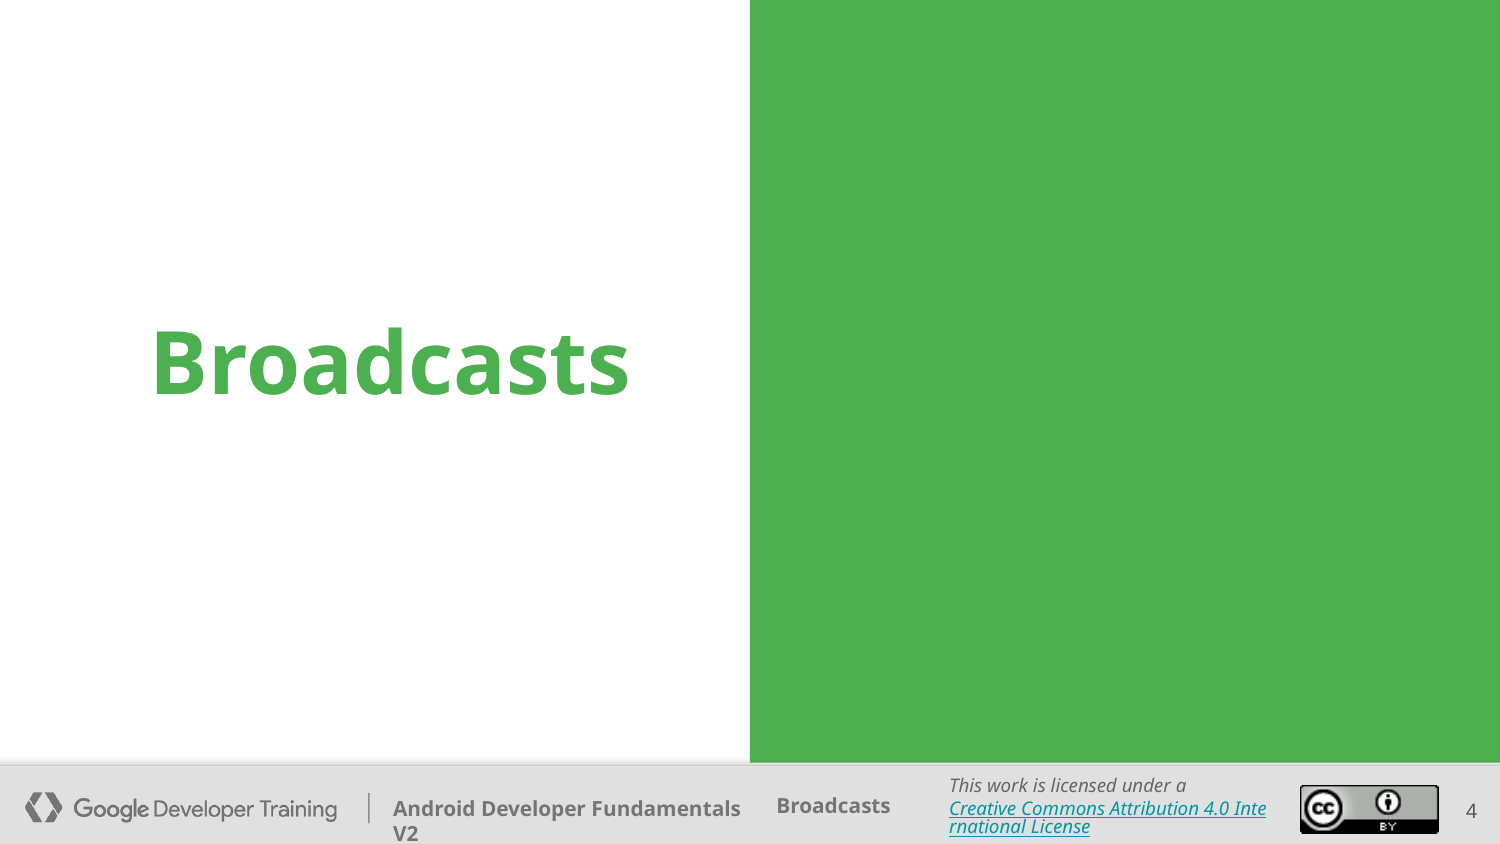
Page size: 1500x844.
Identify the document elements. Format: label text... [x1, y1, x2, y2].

title Broadcasts [43, 202, 702, 428]
picture [0, 0, 1500, 844]
slide_number 4 [1402, 777, 1493, 842]
